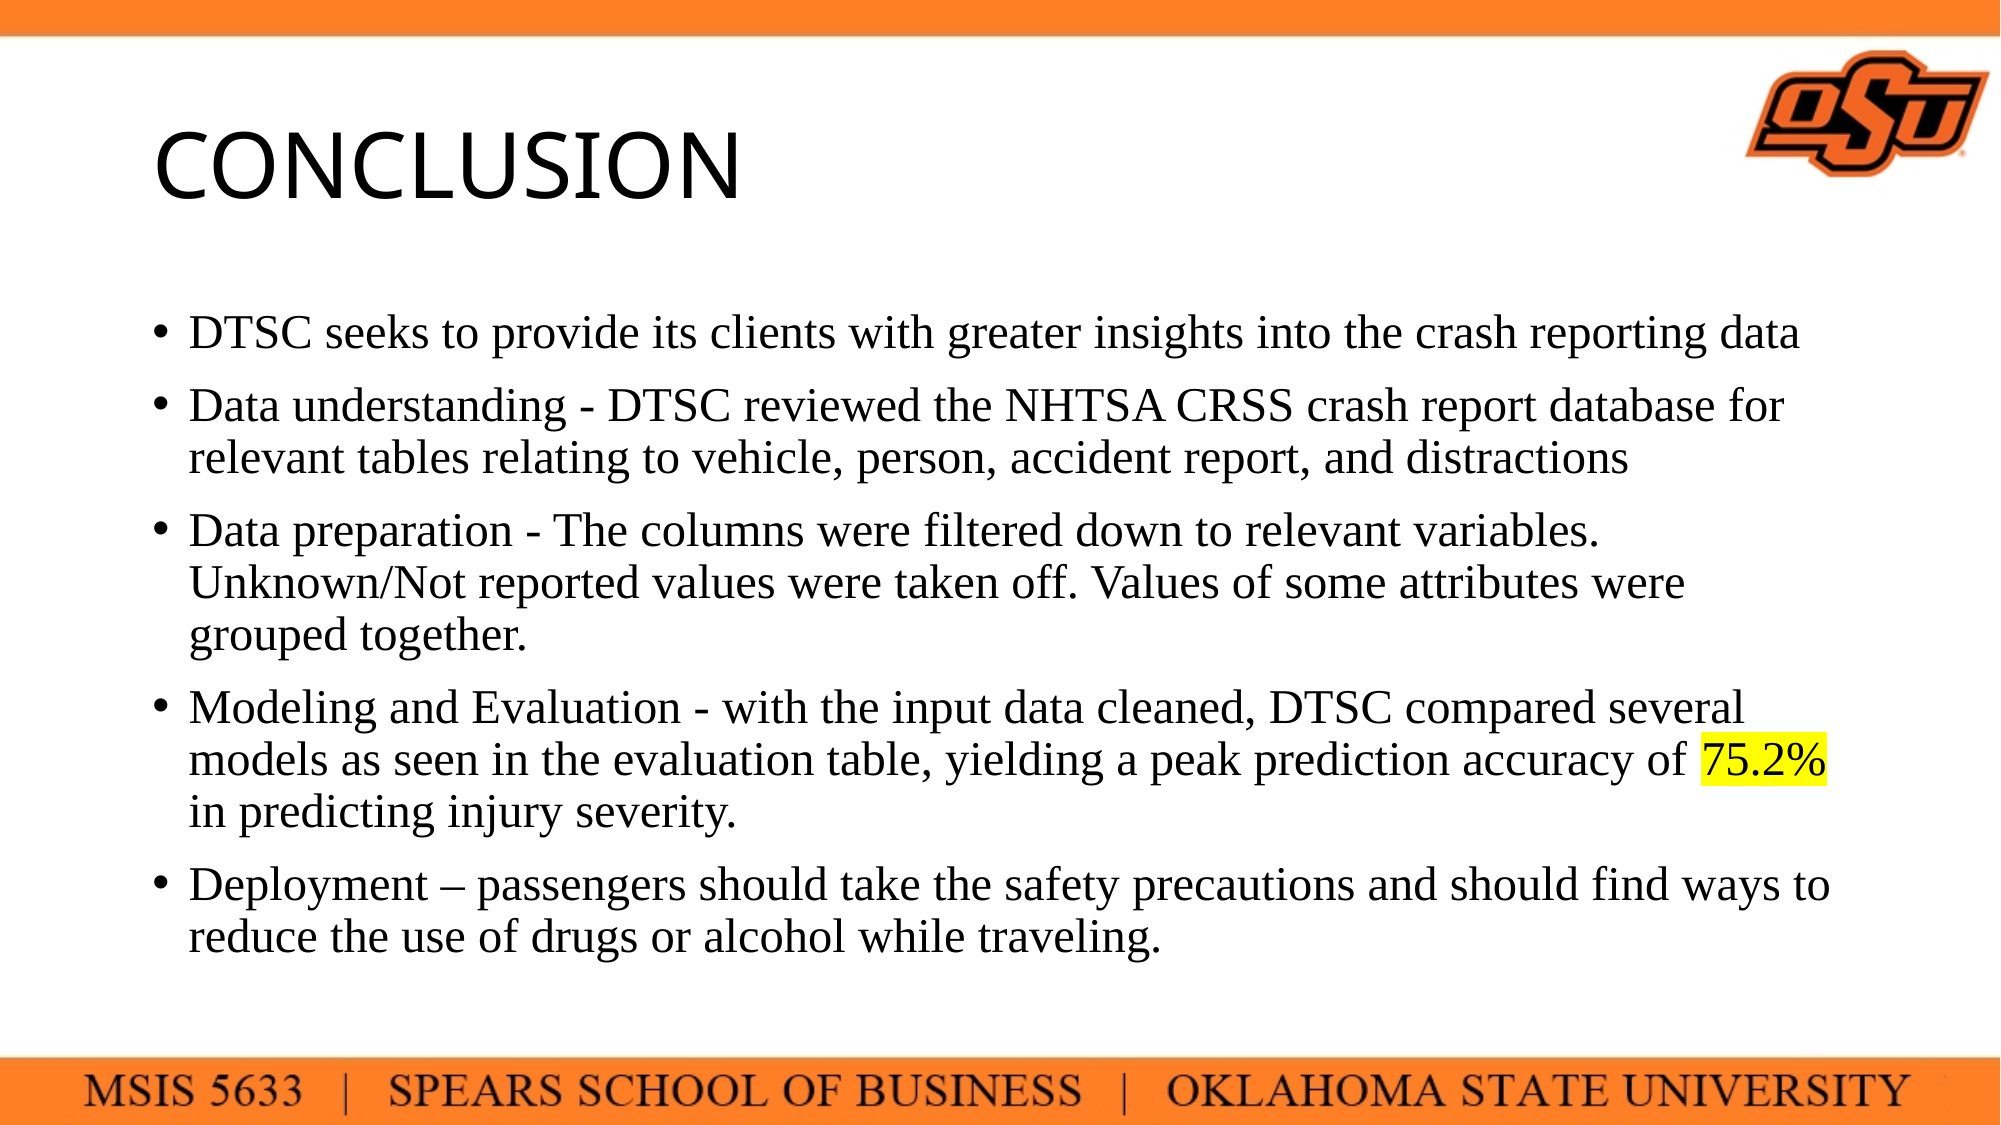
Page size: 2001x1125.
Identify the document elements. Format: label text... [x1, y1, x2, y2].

picture [0, 0, 2001, 1125]
title CONCLUSION [137, 59, 1863, 278]
list DTSC seeks to provide its clients with greater insights into the crash reporting data Data understanding - DTSC reviewed the NHTSA CRSS crash report database for relevant tables relating to vehicle, person, accident report, and distractions Data preparation - The columns were filtered down to relevant variables. Unknown/Not reported values were taken off. Values of some attributes were grouped together. Modeling and Evaluation - with the input data cleaned, DTSC compared several models as seen in the evaluation table, yielding a peak prediction accuracy of 75.2% in predicting injury severity. Deployment – passengers should take the safety precautions and should find ways to reduce the use of drugs or alcohol while traveling. [137, 299, 1863, 1014]
